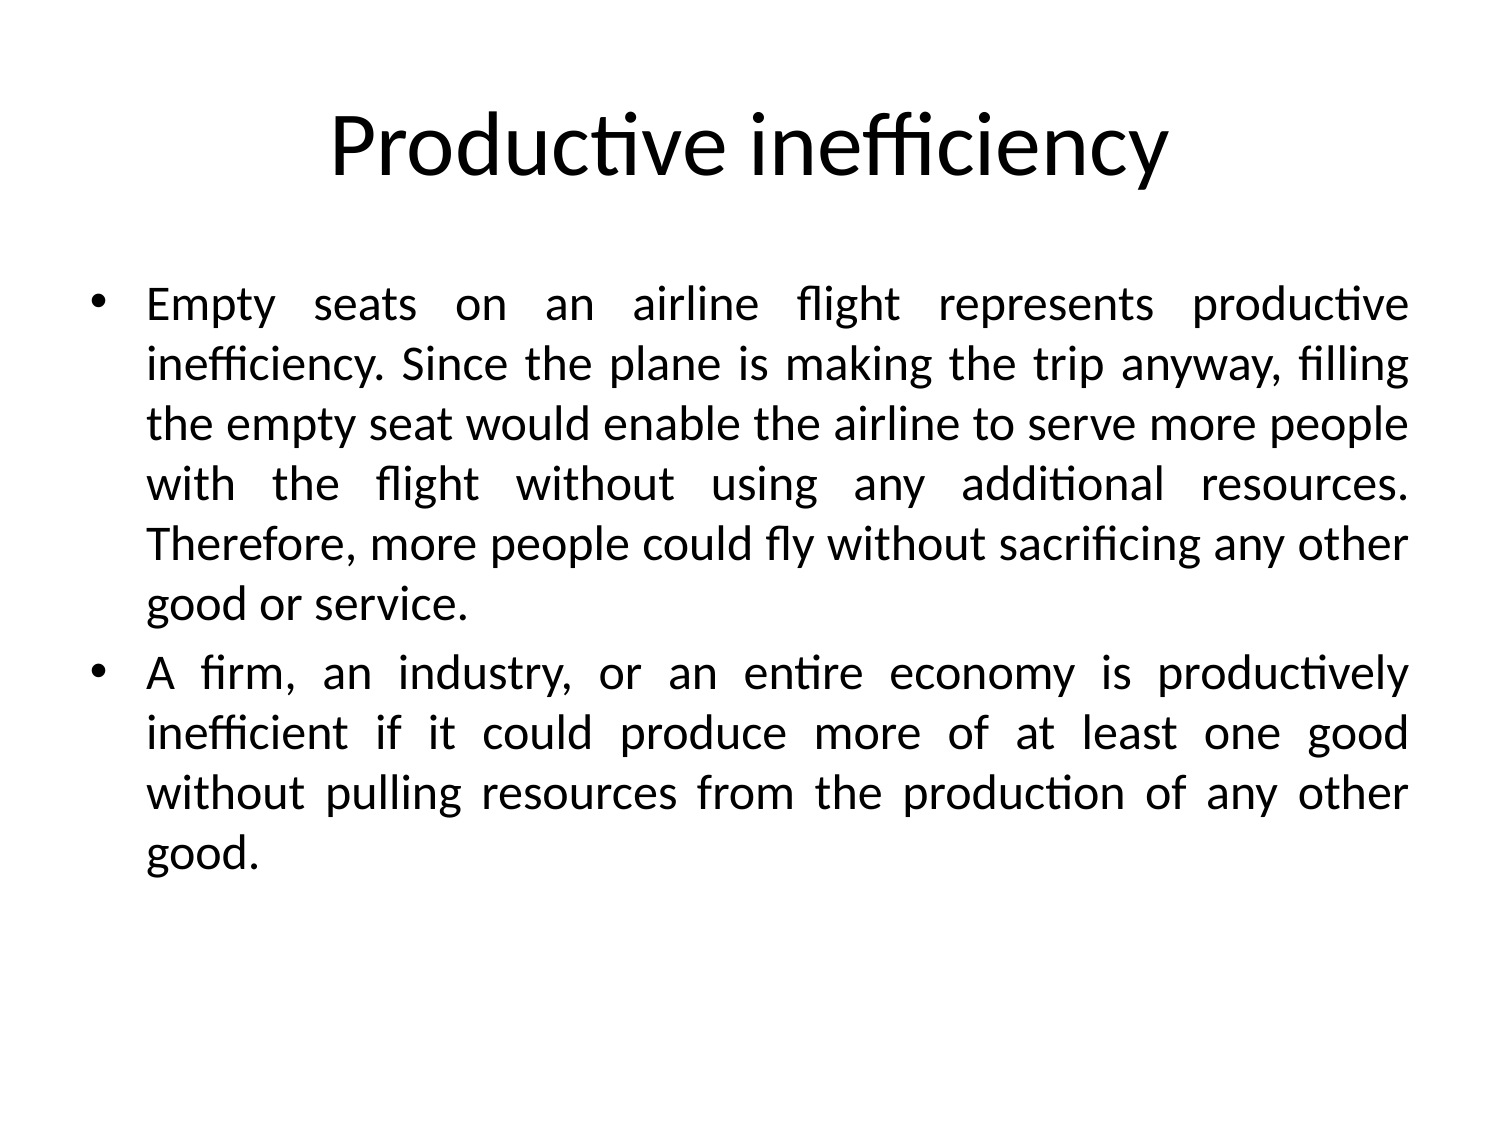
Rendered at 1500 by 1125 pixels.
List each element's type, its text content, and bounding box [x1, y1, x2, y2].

text_box Empty seats on an airline flight represents productive inefficiency. Since the plane is making the trip anyway, filling the empty seat would enable the airline to serve more people with the flight without using any additional resources. Therefore, more people could fly without sacrificing any other good or service. A firm, an industry, or an entire economy is productively inefficient if it could produce more of at least one good without pulling resources from the production of any other good. [75, 262, 1425, 1005]
text_box Productive inefficiency [75, 45, 1425, 233]
